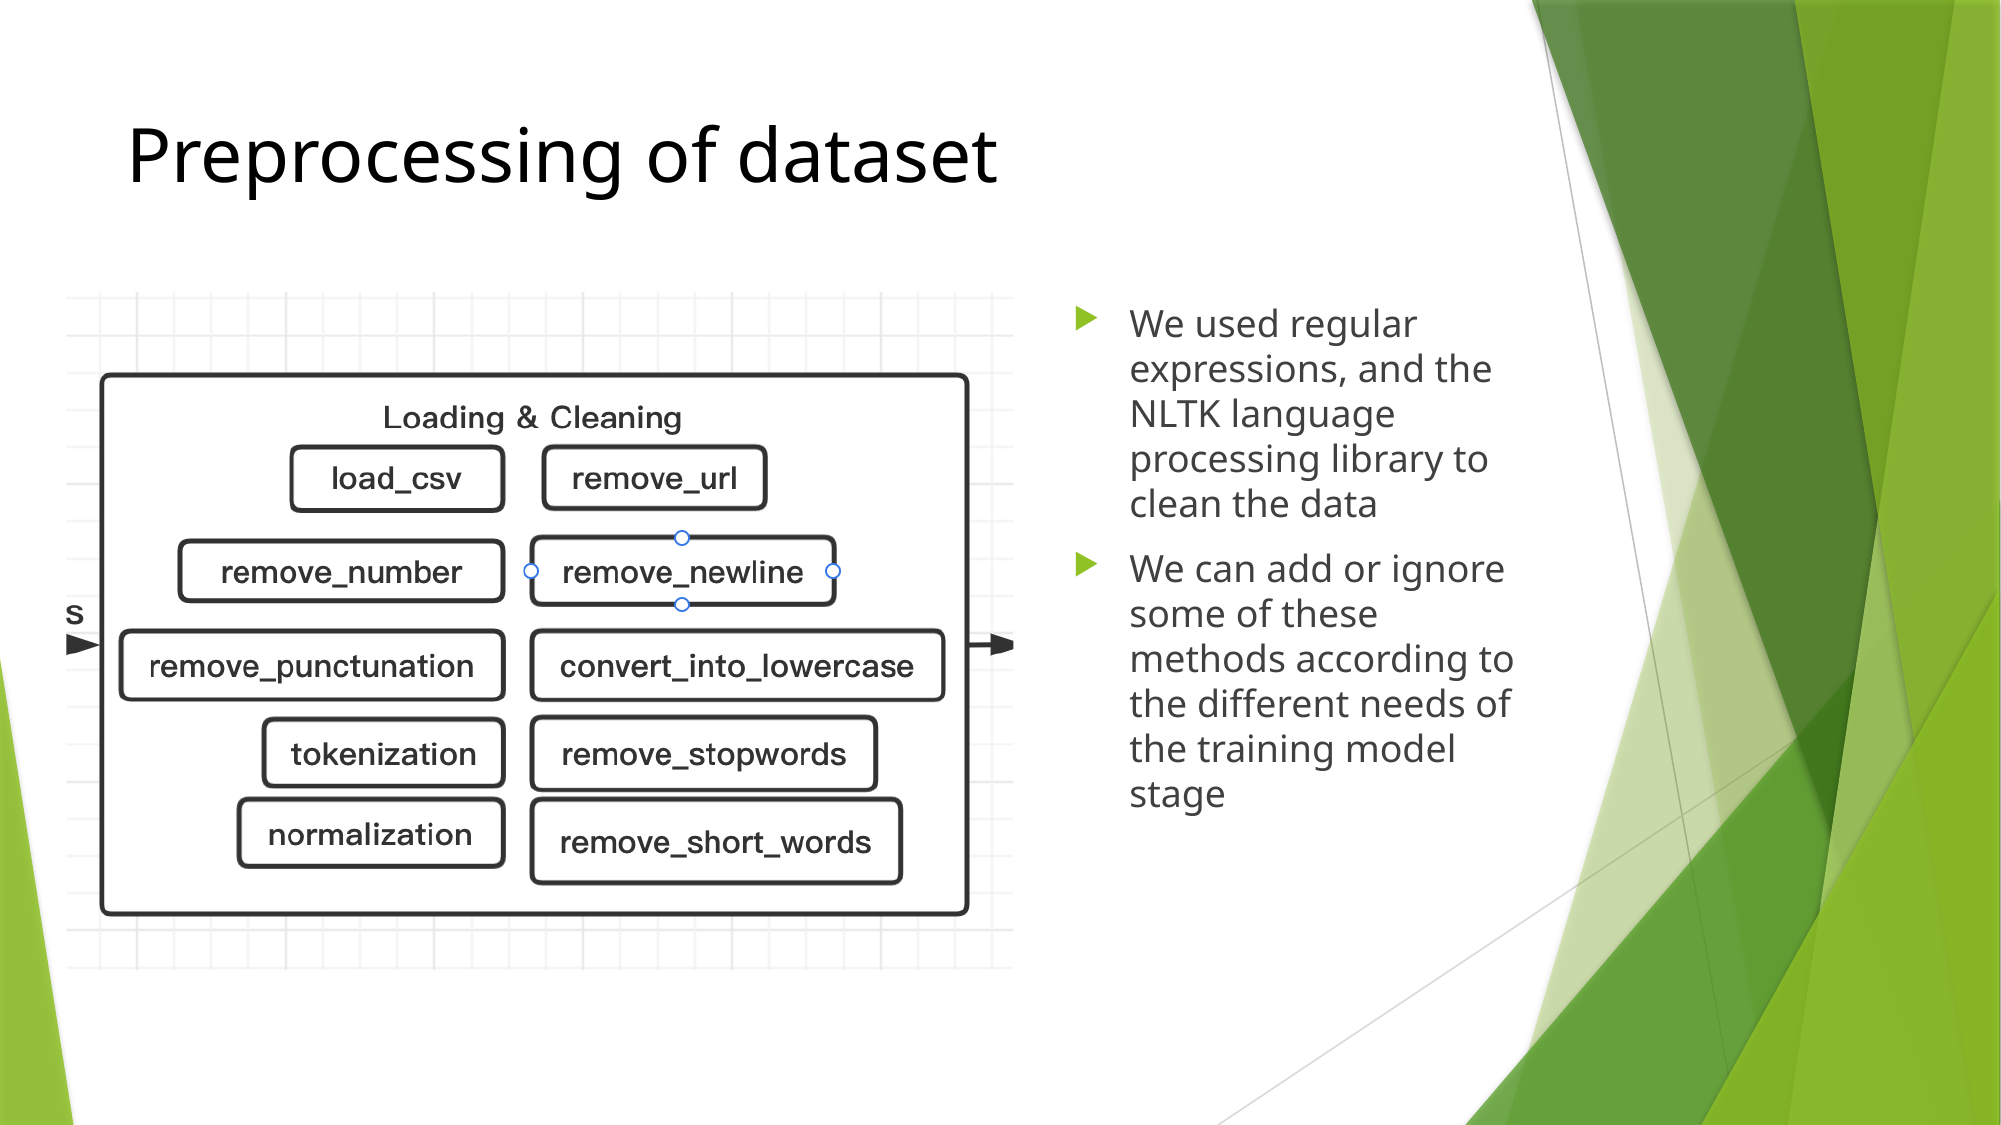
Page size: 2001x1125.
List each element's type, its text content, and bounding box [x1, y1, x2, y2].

list We used regular expressions, and the NLTK language processing library to clean the data We can add or ignore some of these methods according to the different needs of the training model stage [1058, 292, 1540, 929]
title Preprocessing of dataset [111, 99, 1522, 317]
picture [65, 291, 1014, 971]
